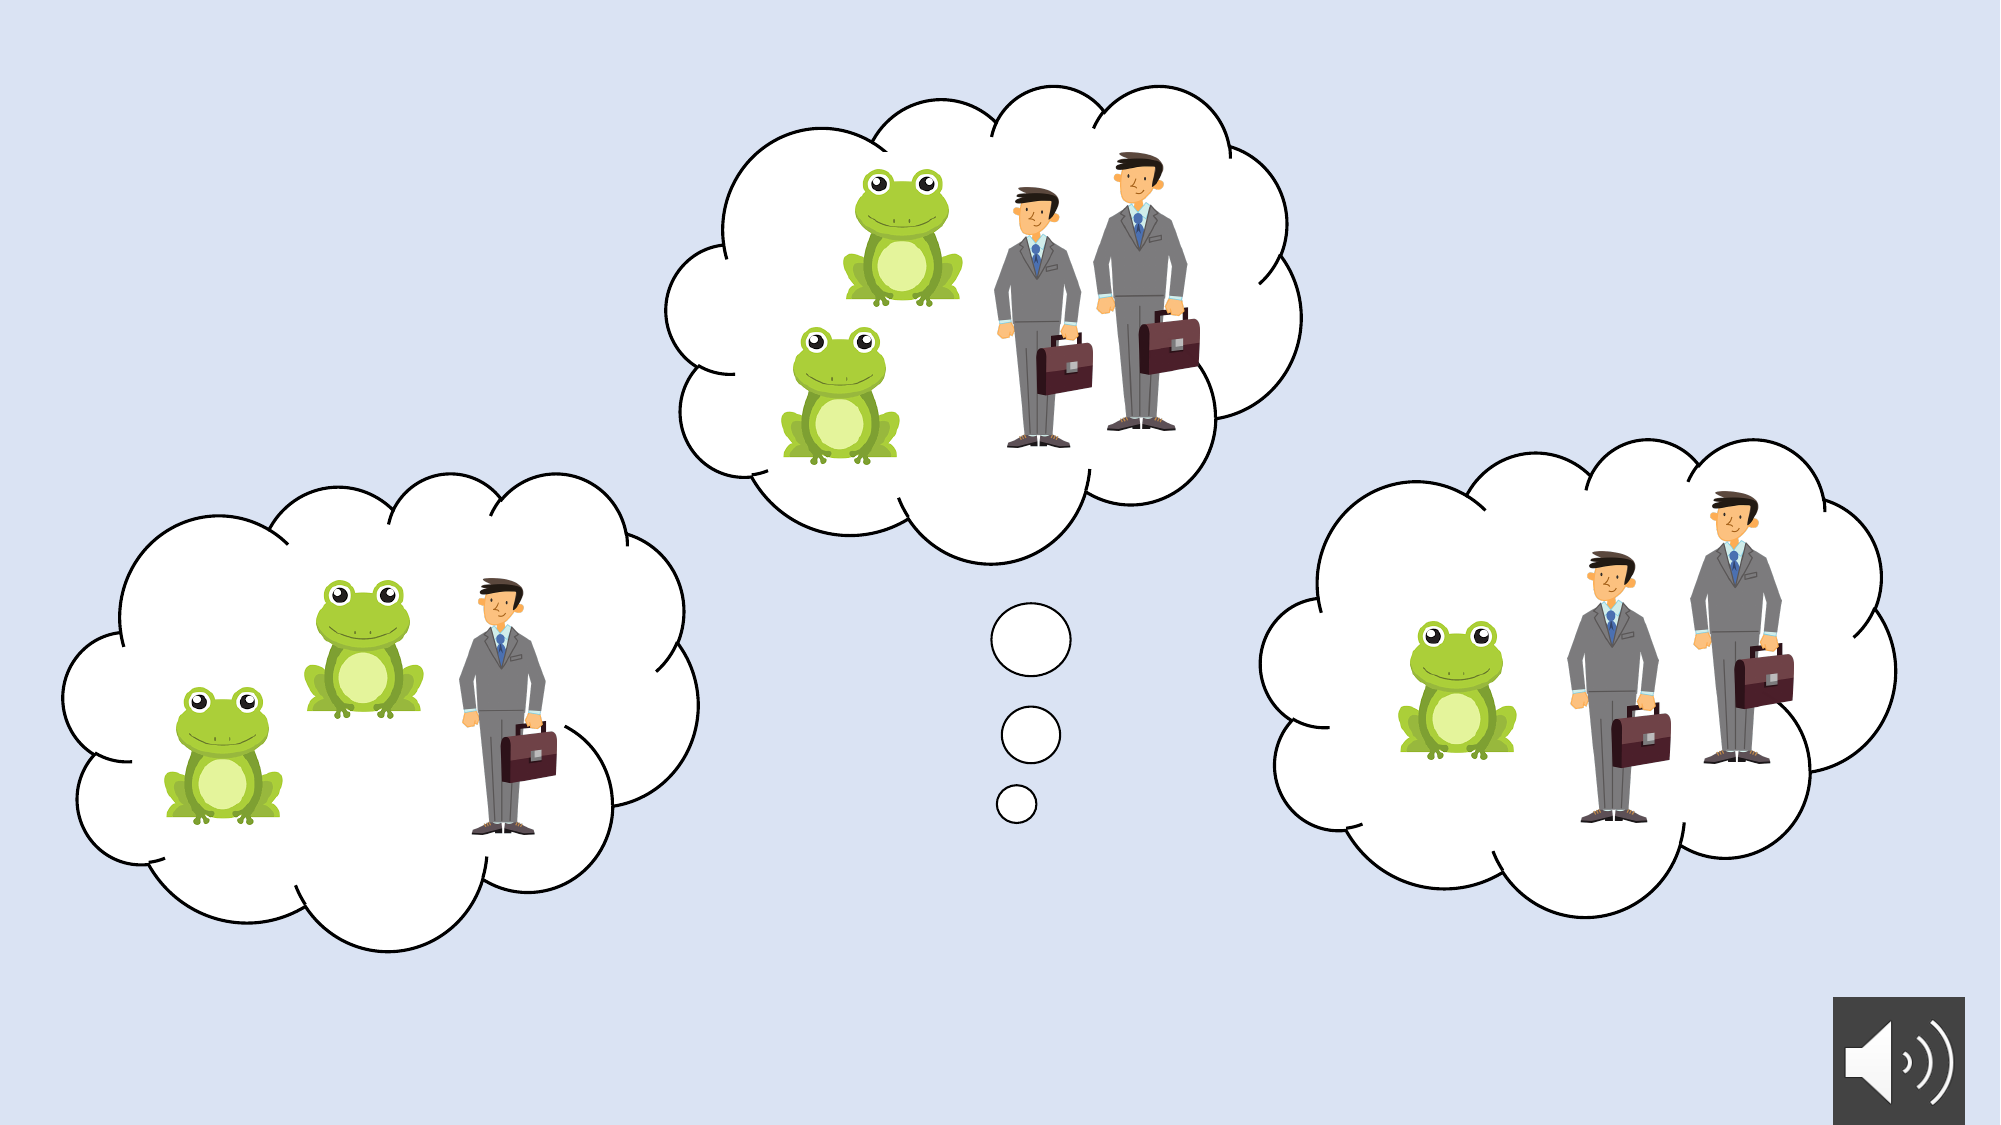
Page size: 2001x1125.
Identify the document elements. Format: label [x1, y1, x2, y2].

picture [1832, 995, 1966, 1125]
text_box [63, 84, 1896, 950]
